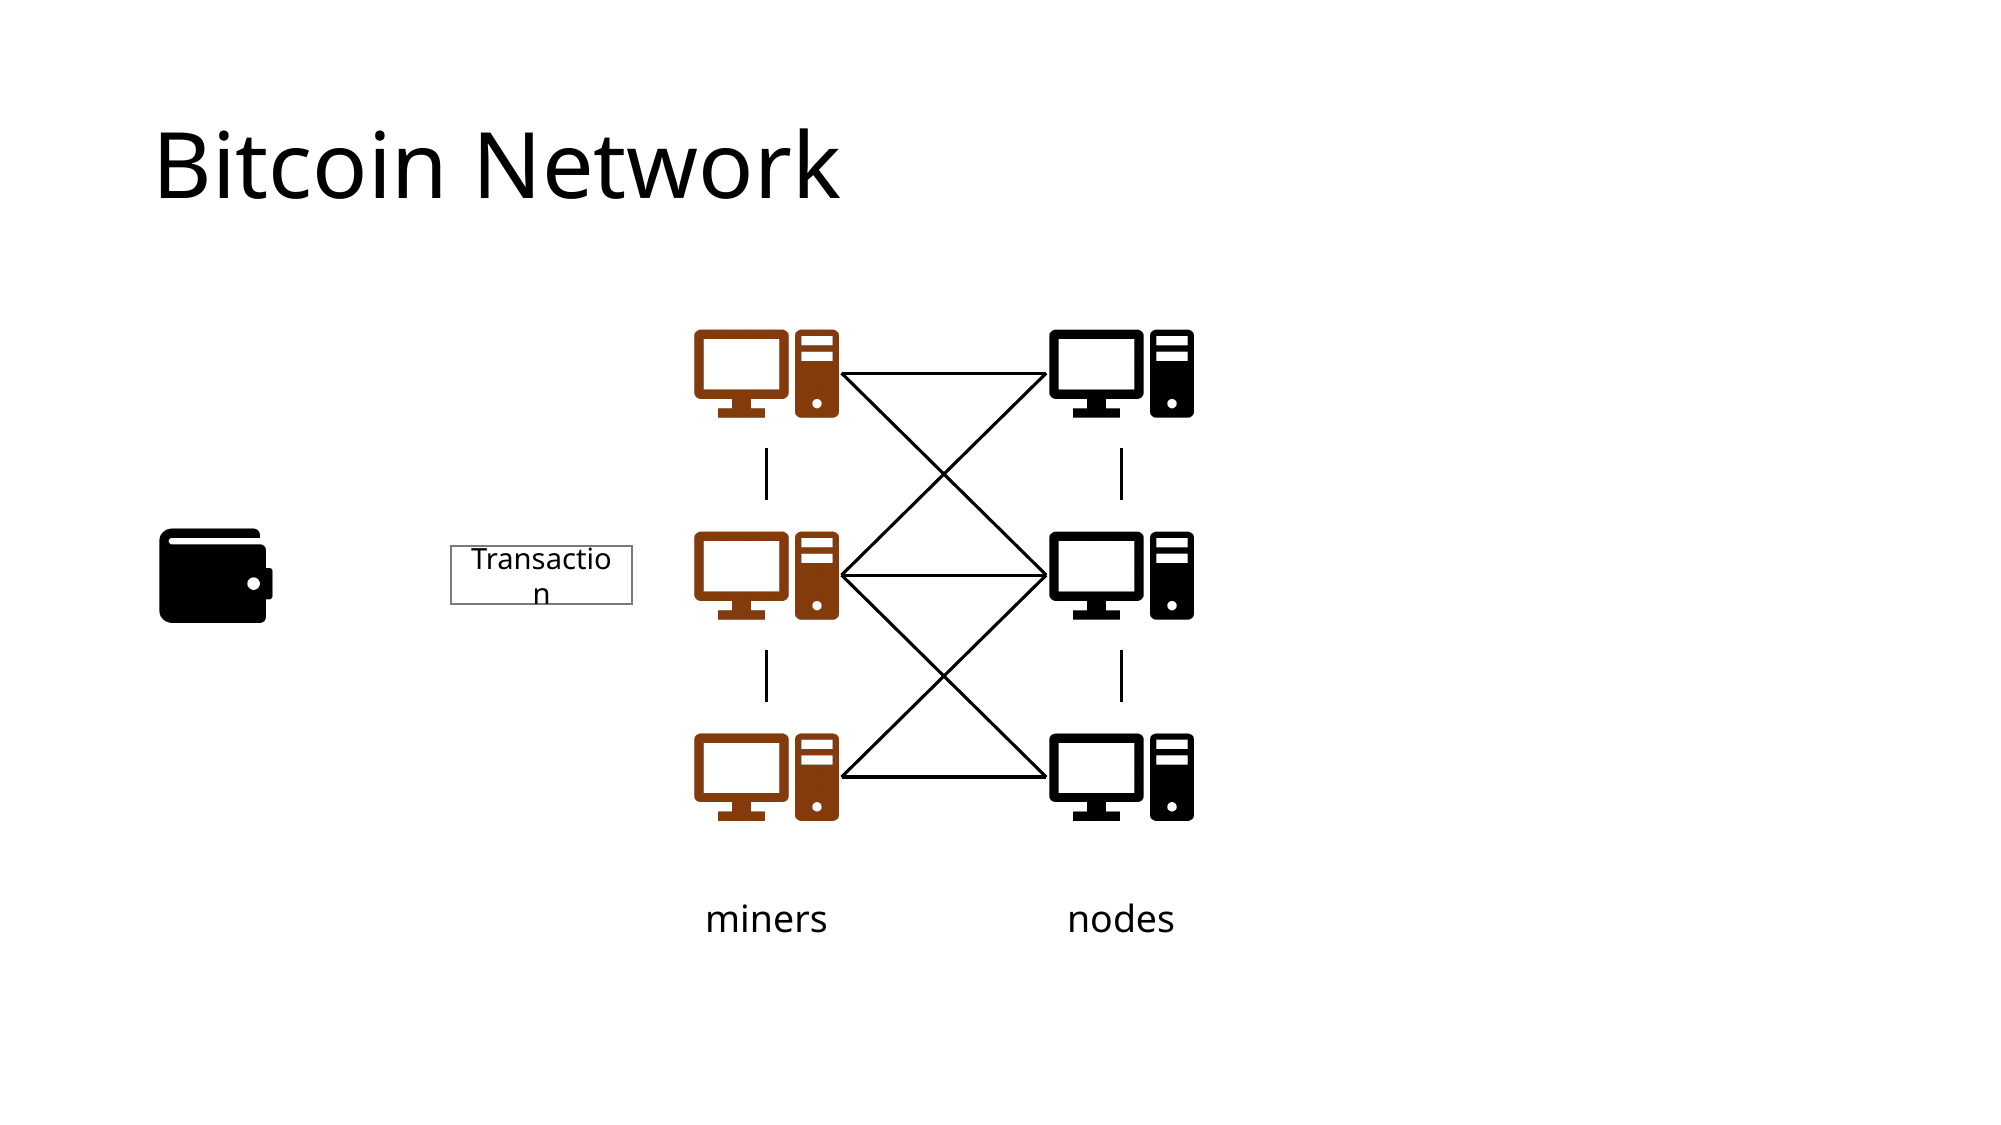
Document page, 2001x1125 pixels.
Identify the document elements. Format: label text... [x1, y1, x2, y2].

picture [1046, 298, 1197, 449]
picture [691, 702, 842, 853]
title Bitcoin Network [137, 59, 1863, 278]
text_box miners [690, 888, 843, 948]
text_box Transaction [450, 545, 633, 605]
picture [691, 500, 841, 651]
text_box nodes [1052, 888, 1191, 948]
picture [691, 298, 842, 449]
picture [137, 500, 288, 651]
picture [1047, 500, 1197, 651]
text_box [841, 576, 1047, 778]
picture [1046, 702, 1197, 853]
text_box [841, 373, 1047, 576]
